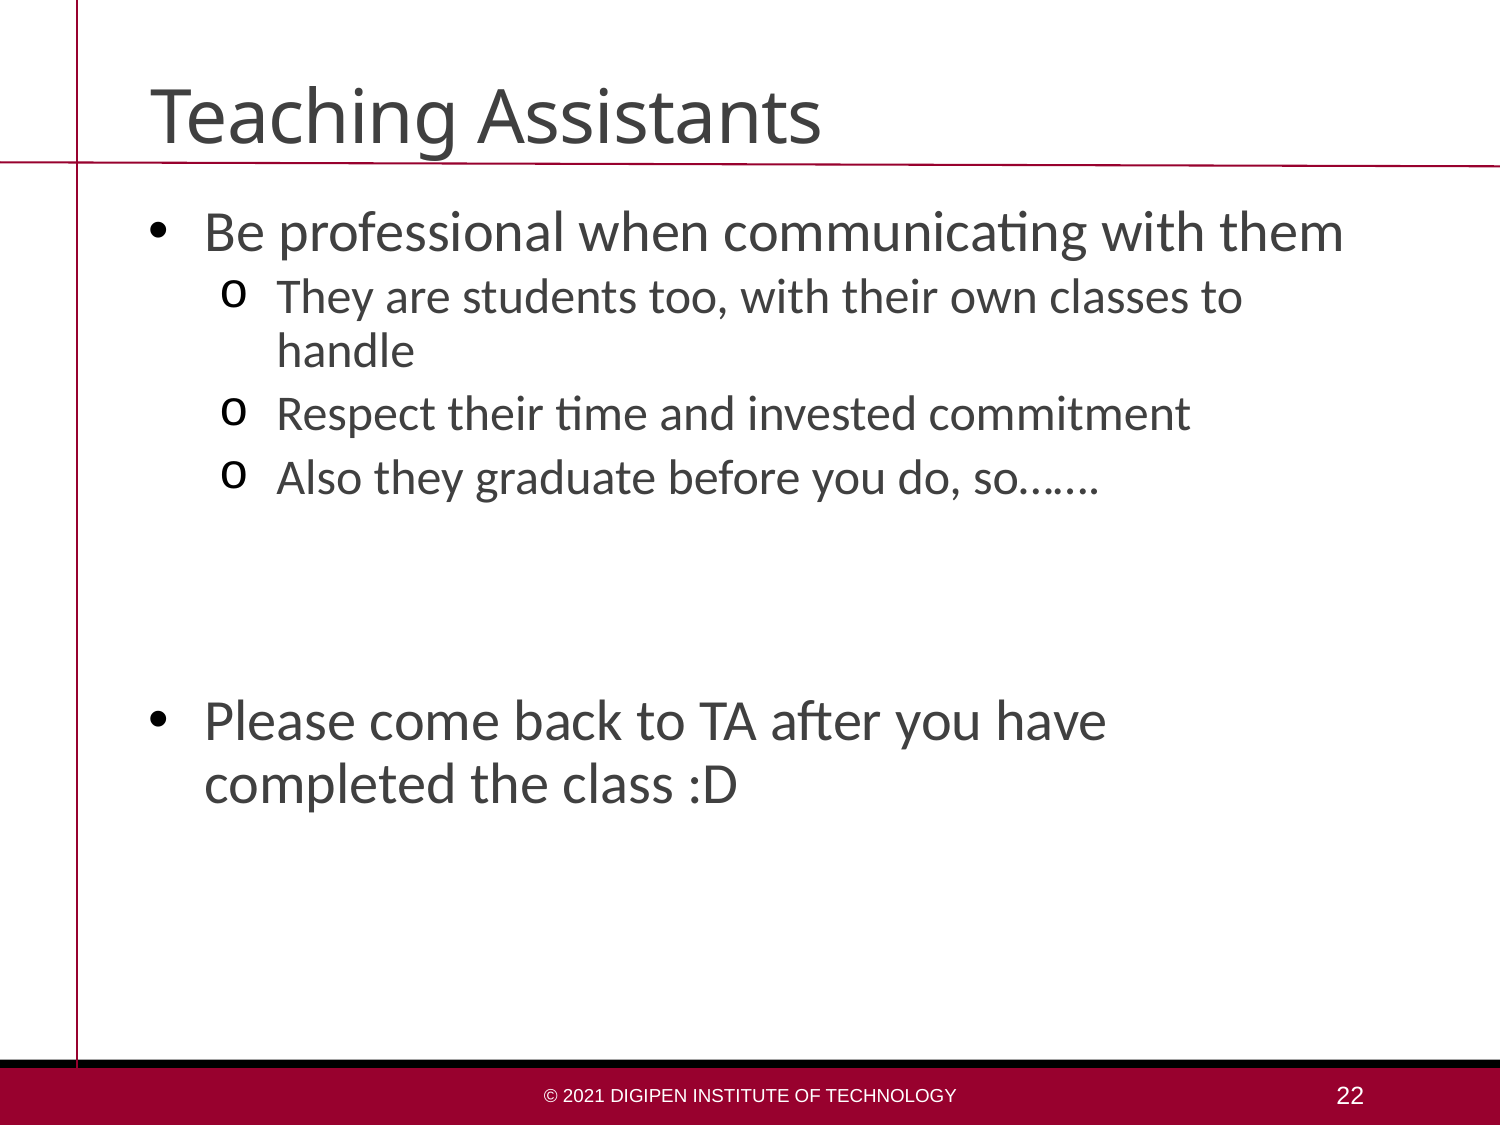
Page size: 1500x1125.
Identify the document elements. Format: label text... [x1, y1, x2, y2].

list Be professional when communicating with them They are students too, with their own classes to handle Respect their time and invested commitment Also they graduate before you do, so……. Please come back to TA after you have completed the class :D [135, 193, 1373, 1040]
footer © 2021 DigiPen Institute of Technology [453, 1064, 1047, 1125]
title Teaching Assistants [135, 24, 1373, 167]
slide_number 22 [1218, 1064, 1380, 1125]
